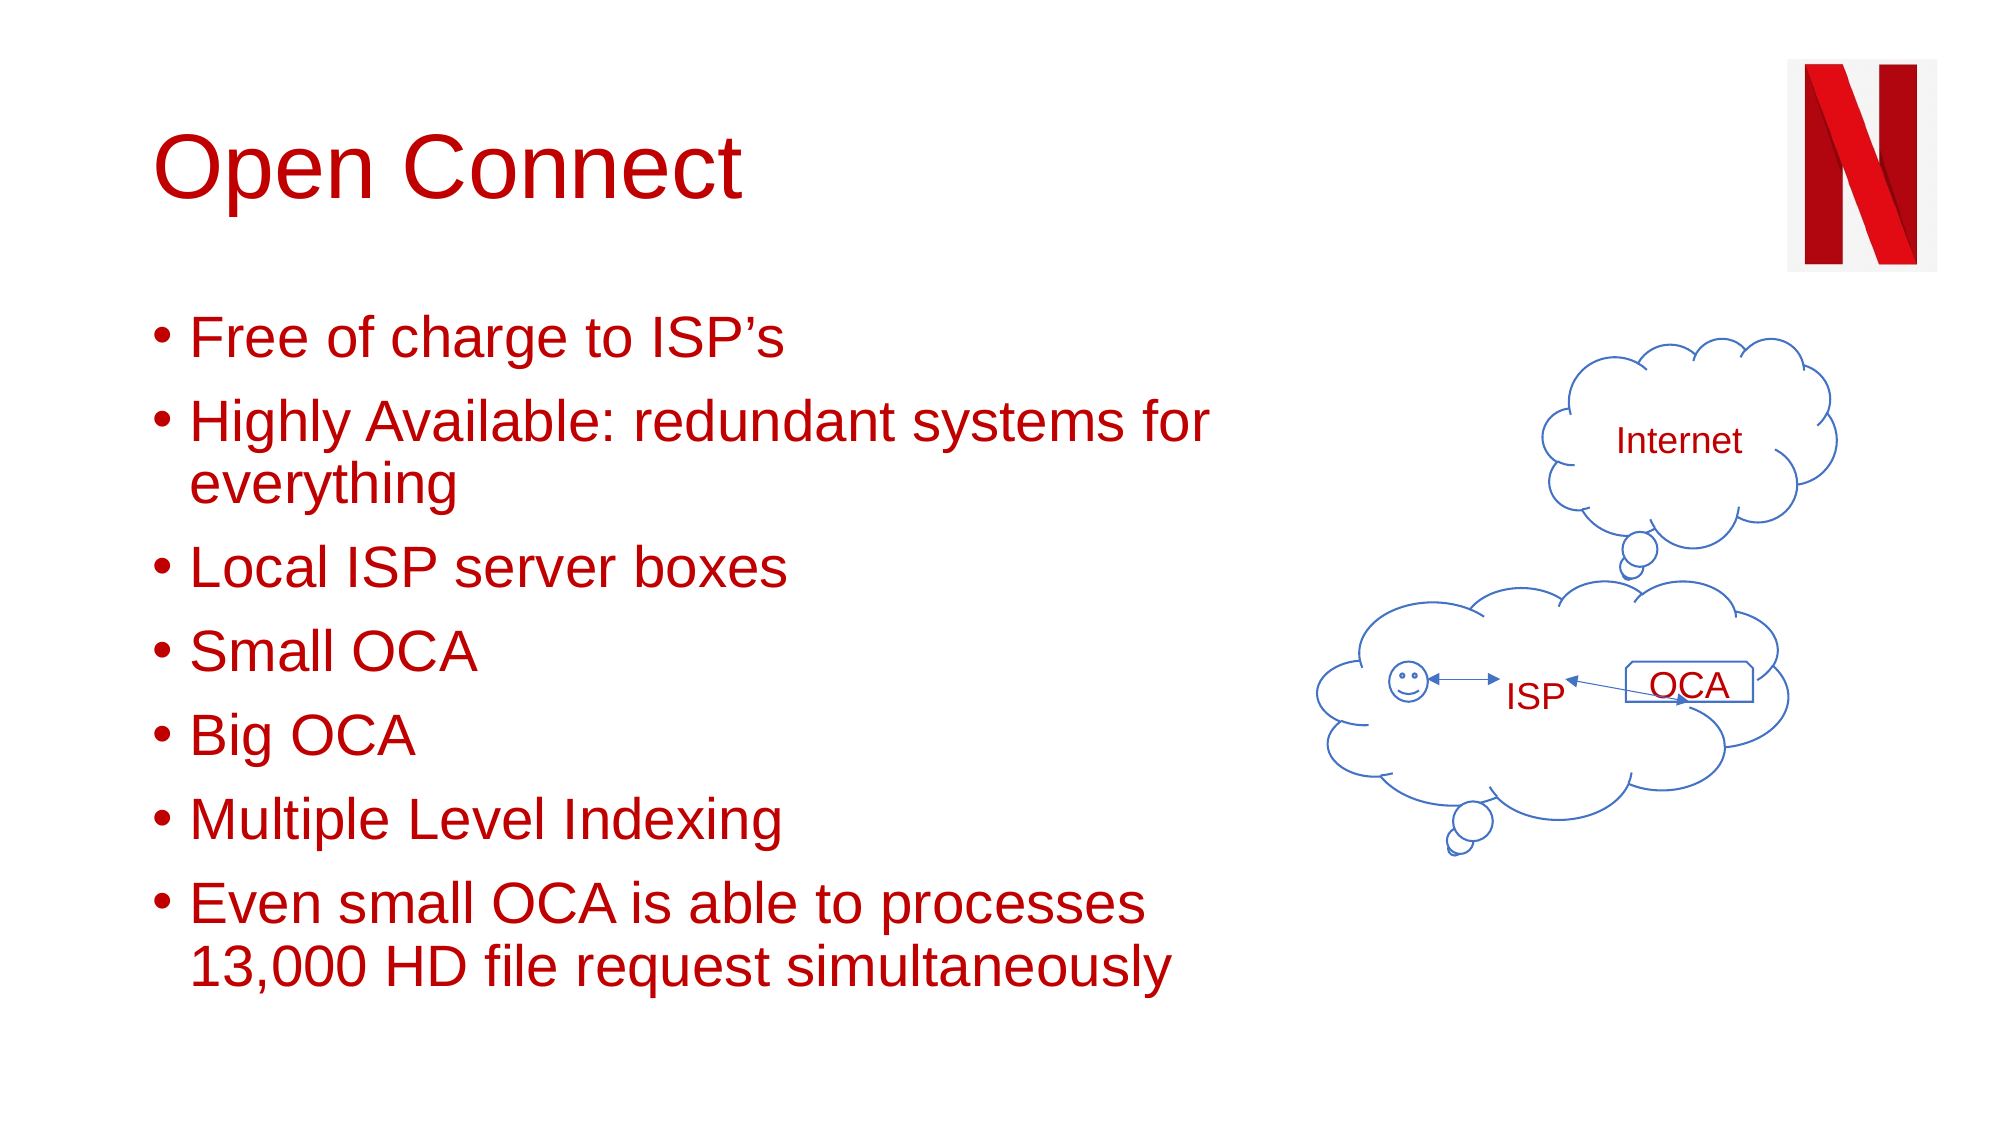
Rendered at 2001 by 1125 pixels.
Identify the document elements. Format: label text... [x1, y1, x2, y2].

picture [1863, 59, 1938, 272]
text_box [1388, 660, 1429, 703]
text_box Internet [1541, 337, 1838, 581]
text_box OCA [1624, 660, 1755, 703]
title Open Connect [137, 59, 1863, 278]
list Free of charge to ISP’s Highly Available: redundant systems for everything Local ISP server boxes Small OCA Big OCA Multiple Level Indexing Even small OCA is able to processes 13,000 HD file request simultaneously [137, 299, 1263, 1014]
text_box ISP [1315, 580, 1790, 857]
